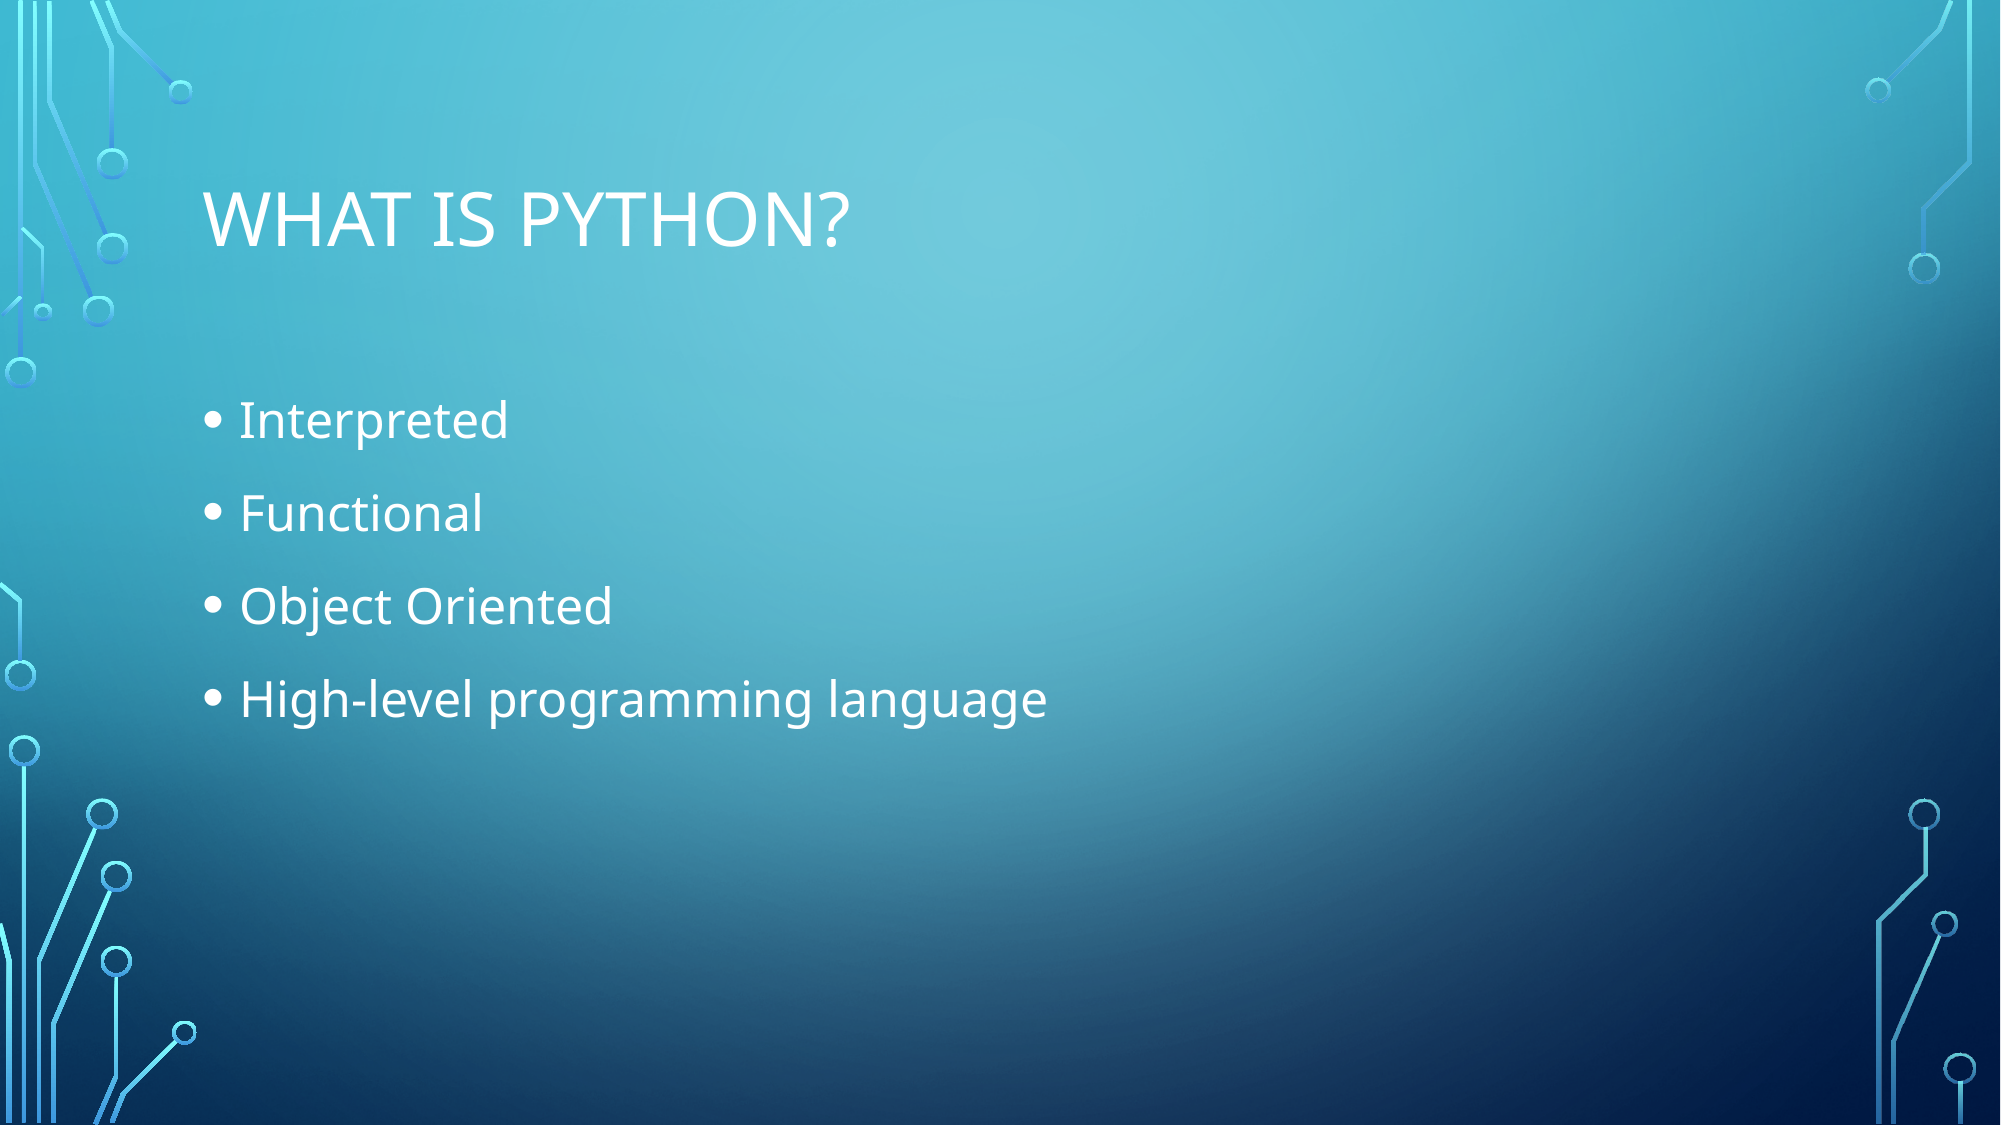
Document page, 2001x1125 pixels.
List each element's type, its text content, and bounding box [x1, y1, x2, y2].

list Interpreted Functional Object Oriented High-level programming language [187, 369, 1813, 950]
title What Is python? [187, 101, 1813, 344]
